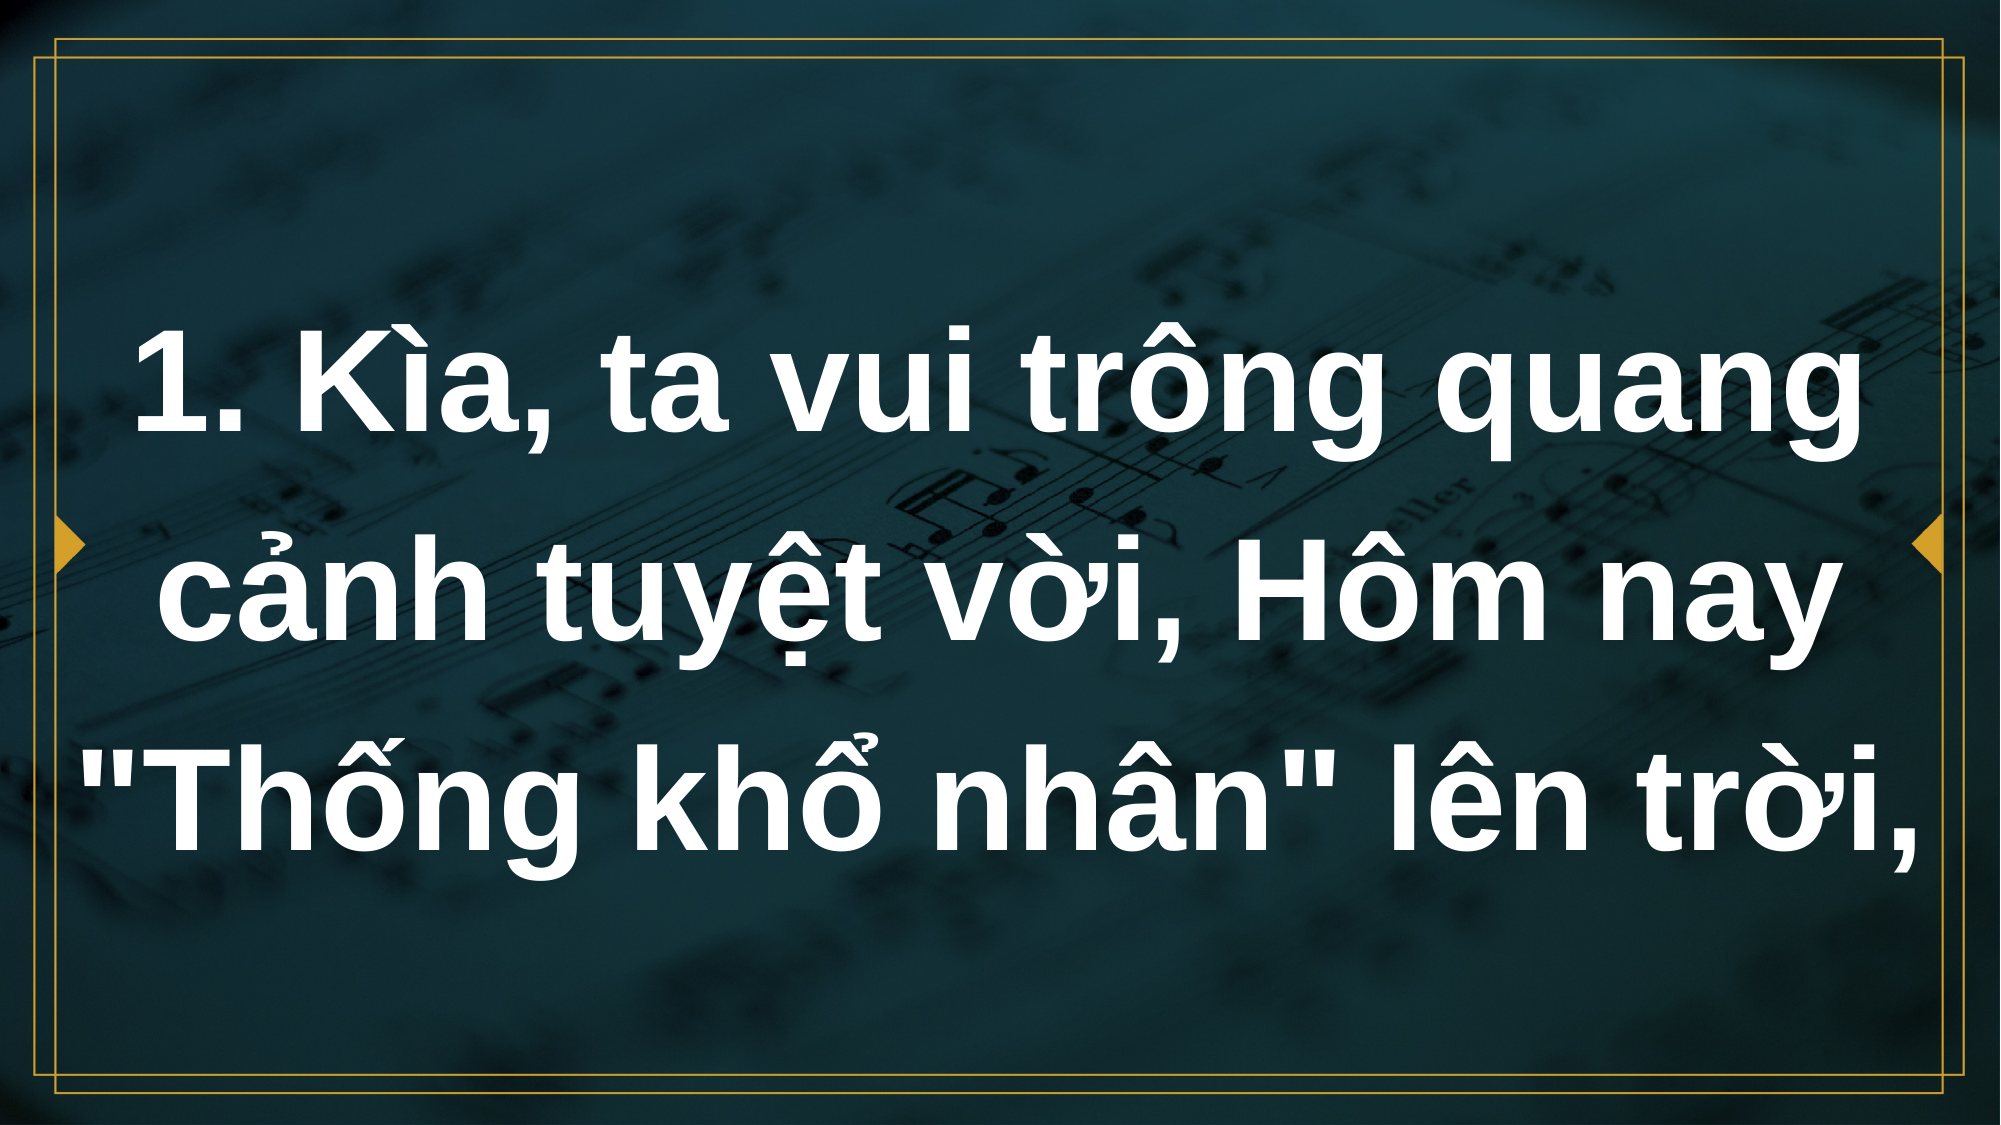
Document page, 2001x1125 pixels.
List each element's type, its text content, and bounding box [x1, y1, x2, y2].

picture [0, 0, 2000, 1125]
title 1. Kìa, ta vui trông quang cảnh tuyệt vời, Hôm nay "Thống khổ nhân" lên trời, [55, 53, 1945, 1077]
